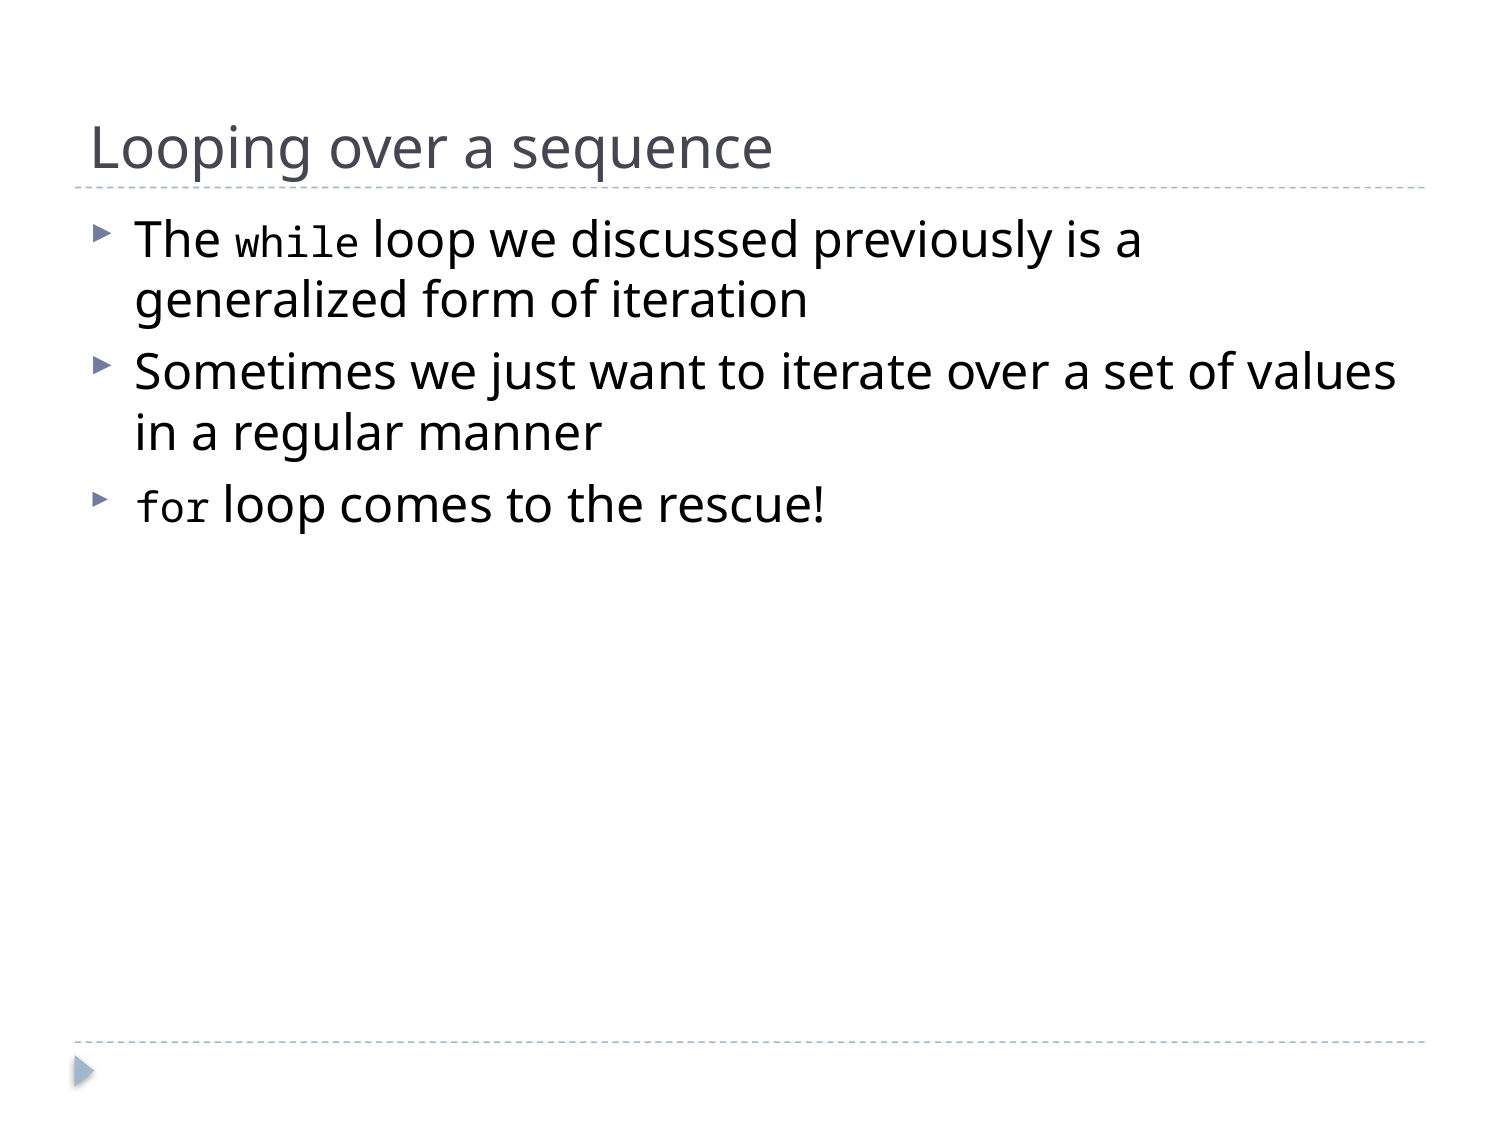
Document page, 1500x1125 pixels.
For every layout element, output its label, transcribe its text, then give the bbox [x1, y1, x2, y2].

list The while loop we discussed previously is a generalized form of iteration Sometimes we just want to iterate over a set of values in a regular manner for loop comes to the rescue! [75, 200, 1425, 1010]
title Looping over a sequence [75, 24, 1425, 188]
